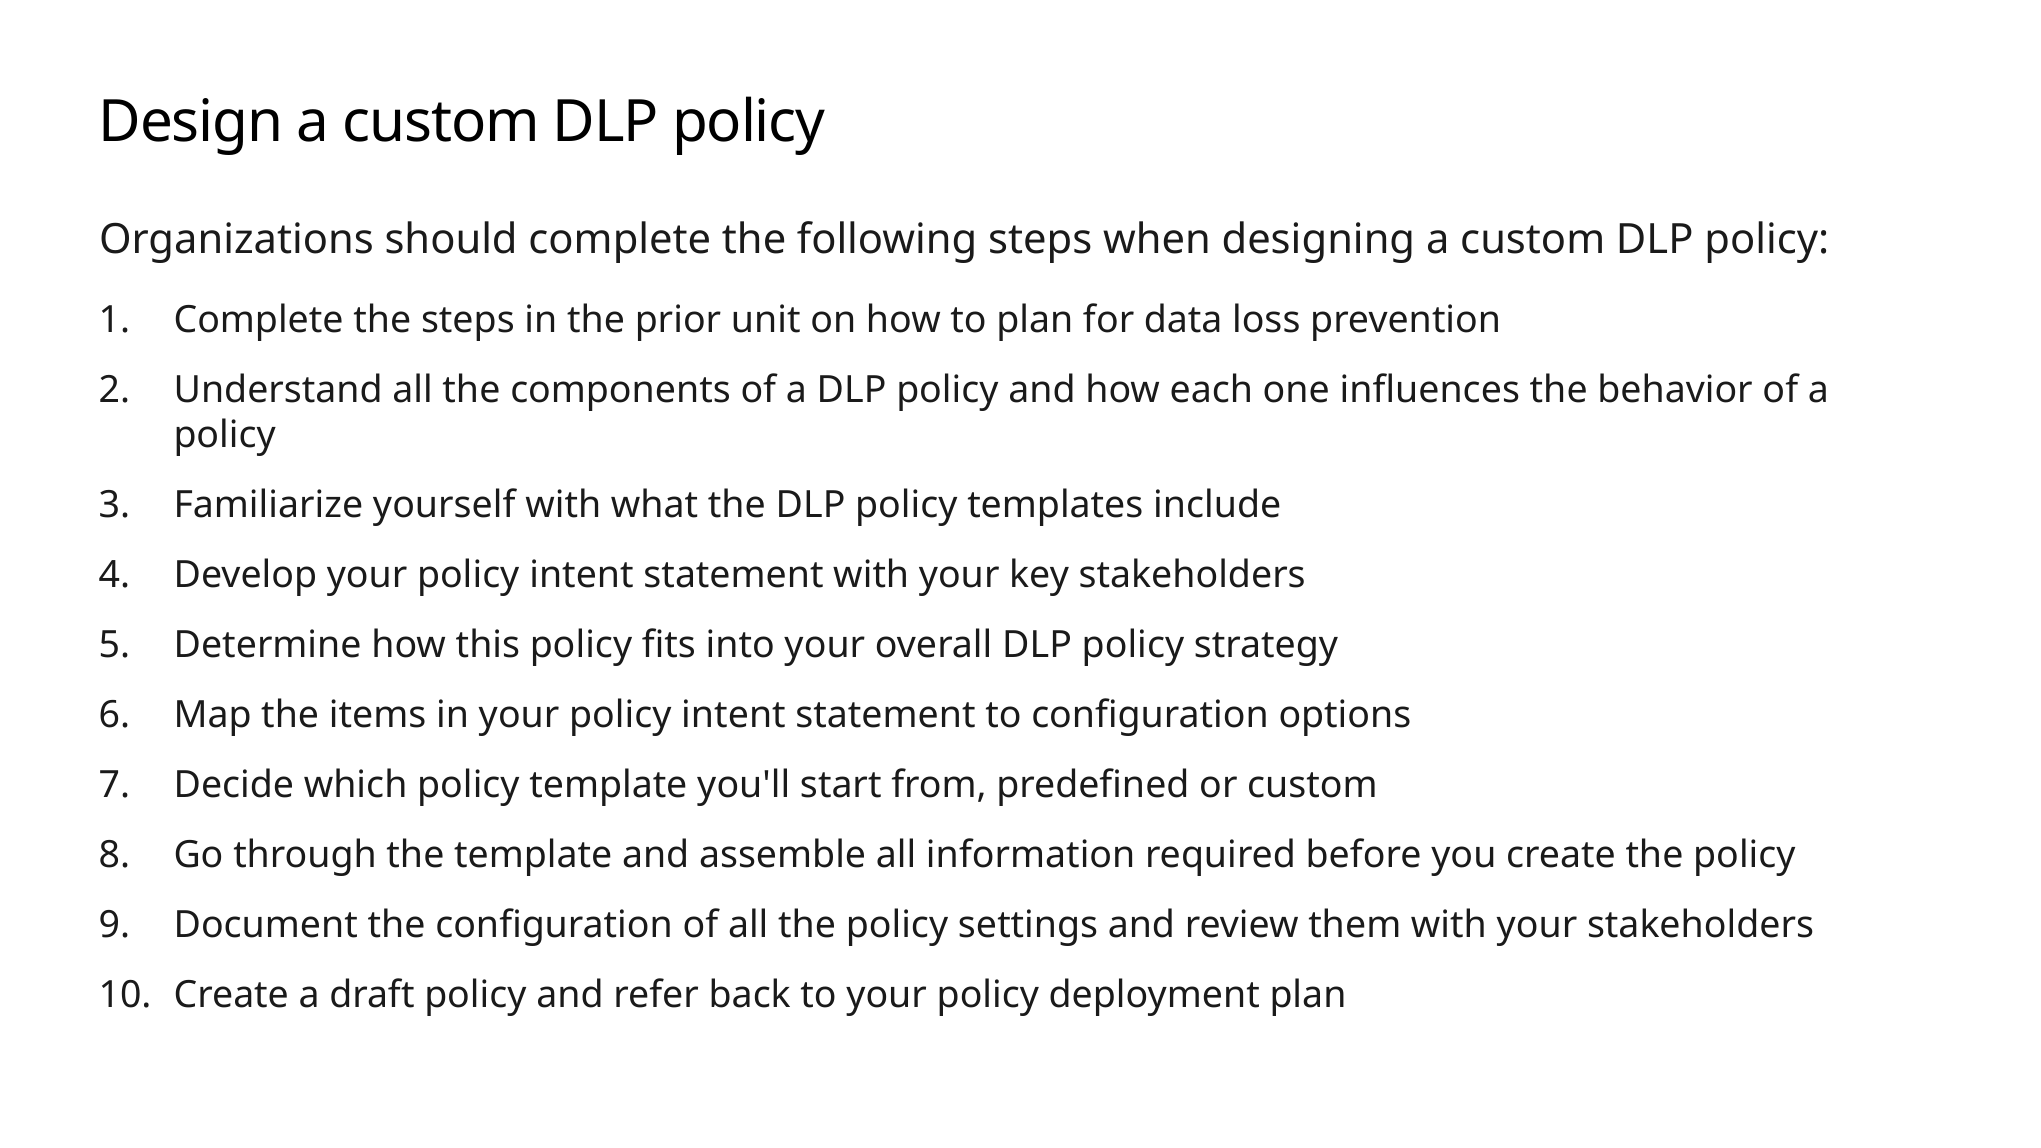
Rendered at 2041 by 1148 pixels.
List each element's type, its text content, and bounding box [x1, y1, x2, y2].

text_box Complete the steps in the prior unit on how to plan for data loss prevention Understand all the components of a DLP policy and how each one influences the behavior of a policy Familiarize yourself with what the DLP policy templates include Develop your policy intent statement with your key stakeholders Determine how this policy fits into your overall DLP policy strategy Map the items in your policy intent statement to configuration options Decide which policy template you'll start from, predefined or custom Go through the template and assemble all information required before you create the policy Document the configuration of all the policy settings and review them with your stakeholders Create a draft policy and refer back to your policy deployment plan [98, 294, 1923, 1015]
text_box Organizations should complete the following steps when designing a custom DLP policy: [99, 211, 1943, 262]
title Design a custom DLP policy [98, 83, 1943, 156]
